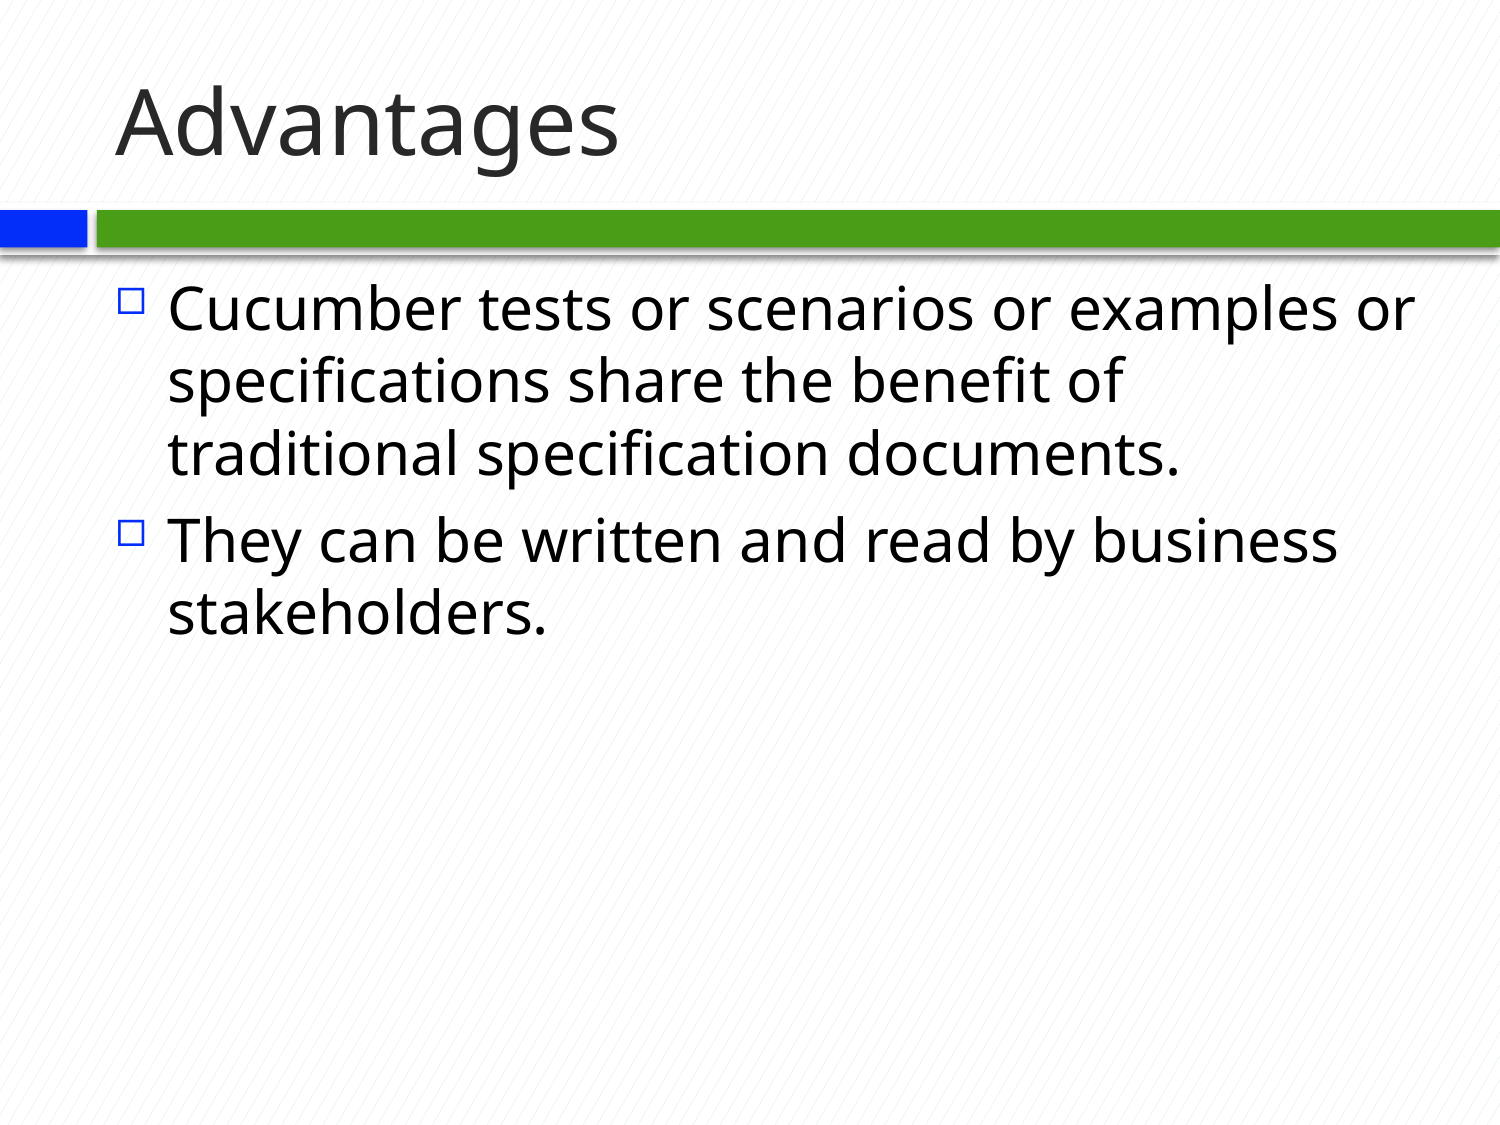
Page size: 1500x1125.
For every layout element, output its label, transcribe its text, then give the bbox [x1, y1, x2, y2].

list Cucumber tests or scenarios or examples or specifications share the benefit of traditional specification documents. They can be written and read by business stakeholders. [100, 262, 1438, 1000]
title Advantages [100, 37, 1438, 200]
